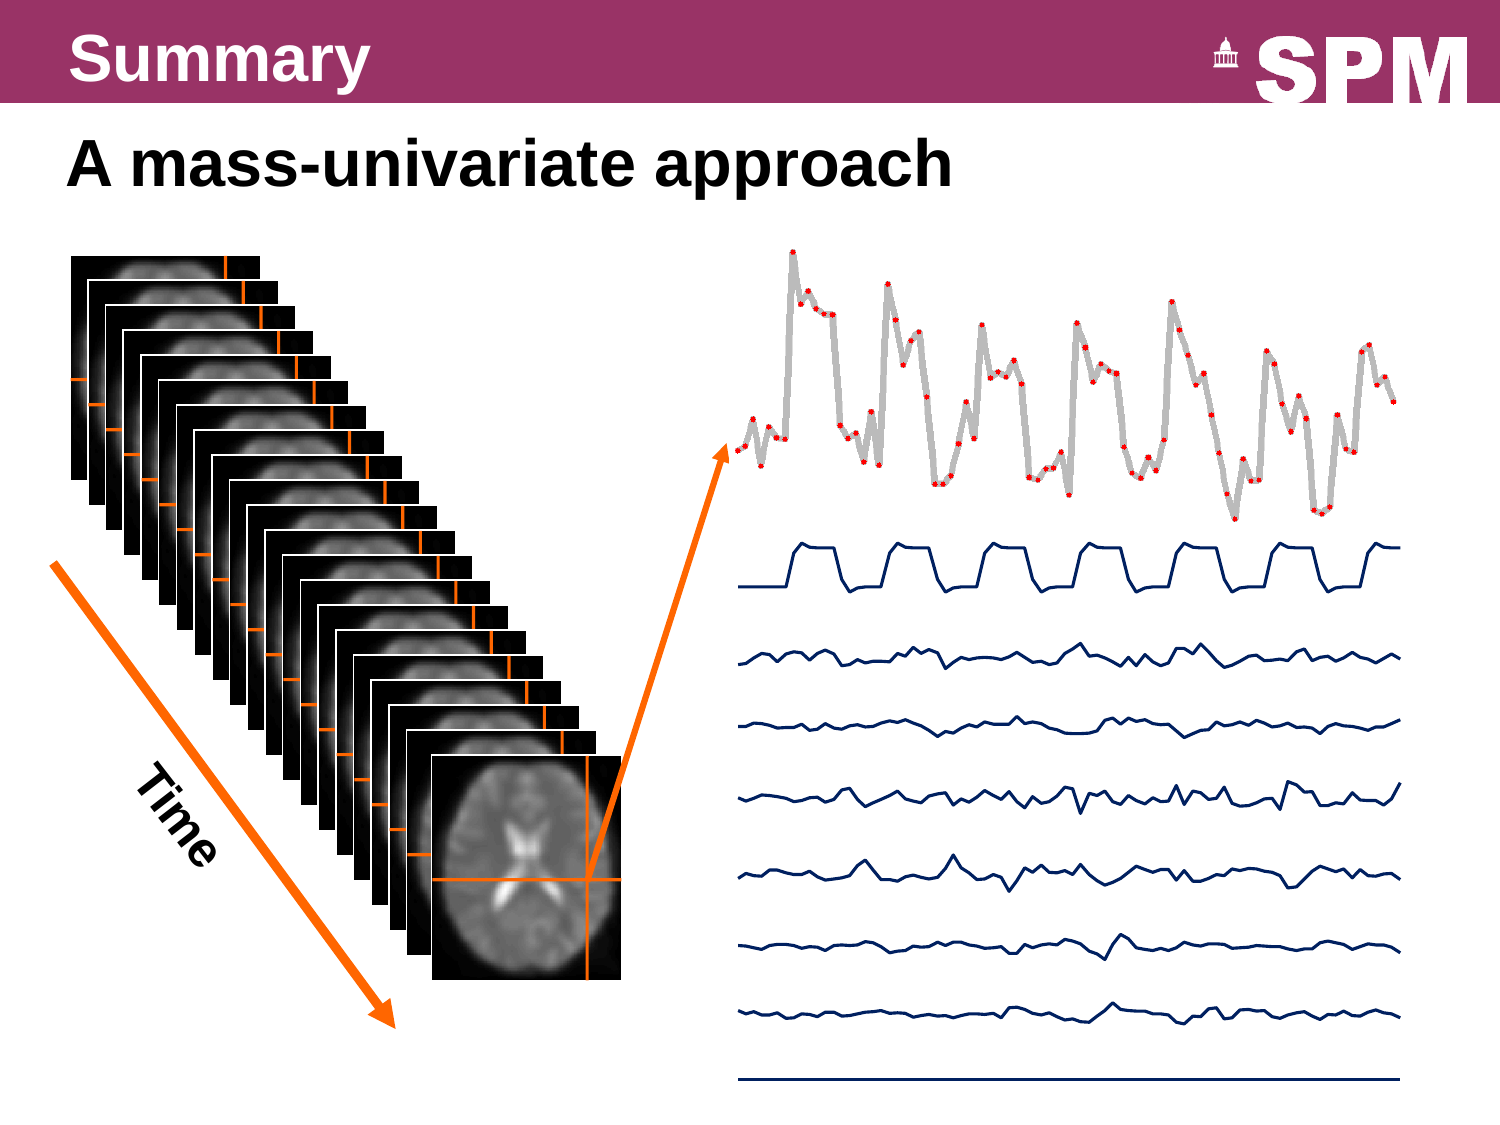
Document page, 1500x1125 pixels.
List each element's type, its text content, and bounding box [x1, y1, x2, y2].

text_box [318, 605, 509, 831]
picture [729, 235, 1442, 532]
text_box Time [107, 734, 256, 896]
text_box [407, 730, 597, 956]
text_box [283, 555, 473, 781]
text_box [737, 542, 1401, 1089]
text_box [265, 530, 455, 756]
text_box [300, 580, 491, 806]
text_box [70, 255, 261, 481]
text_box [229, 480, 420, 706]
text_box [159, 380, 349, 606]
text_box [354, 655, 544, 881]
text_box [212, 455, 402, 681]
text_box [52, 562, 396, 1030]
title A mass-univariate approach [49, 94, 1401, 226]
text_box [141, 355, 331, 581]
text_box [371, 680, 562, 906]
text_box [626, 445, 724, 760]
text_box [432, 755, 622, 981]
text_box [389, 705, 579, 931]
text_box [194, 430, 385, 656]
picture [0, 0, 1500, 113]
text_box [123, 330, 314, 556]
text_box Summary [53, 8, 1205, 102]
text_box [247, 505, 438, 731]
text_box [88, 280, 278, 506]
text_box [176, 405, 367, 631]
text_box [336, 630, 526, 856]
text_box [105, 305, 296, 531]
